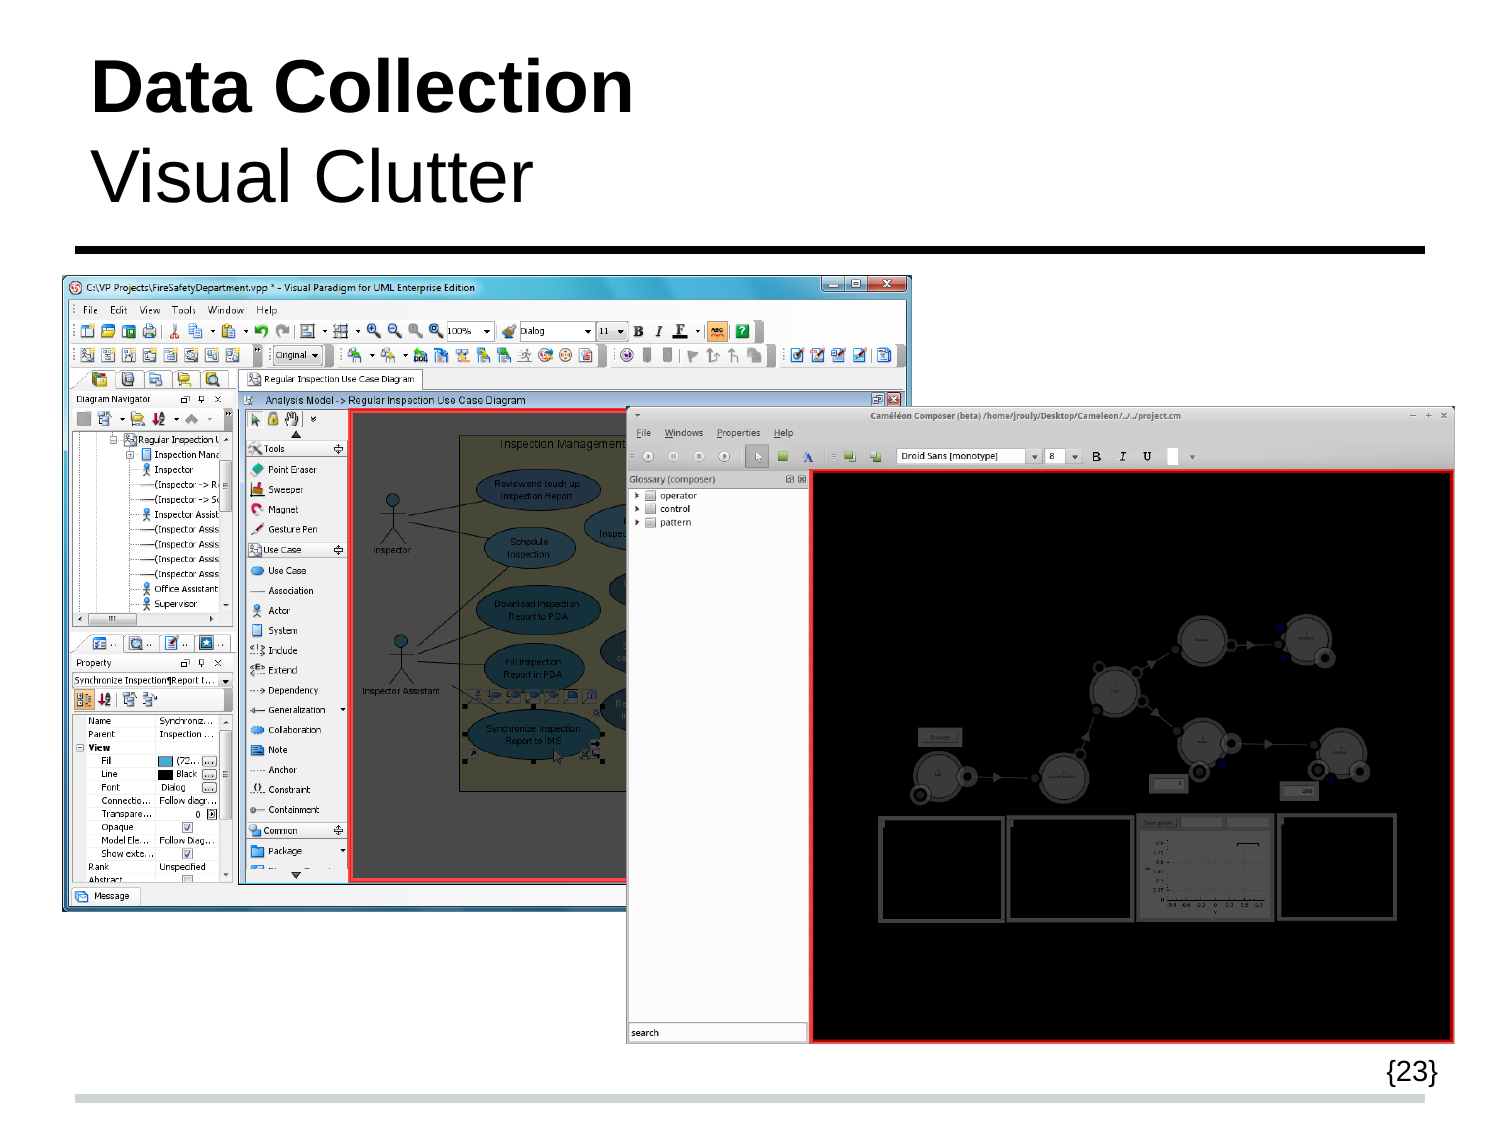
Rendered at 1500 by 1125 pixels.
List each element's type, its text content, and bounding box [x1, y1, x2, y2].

picture [62, 274, 1455, 1044]
title Data Collection Visual Clutter [75, 45, 903, 233]
text_box {23} [1371, 1037, 1500, 1125]
